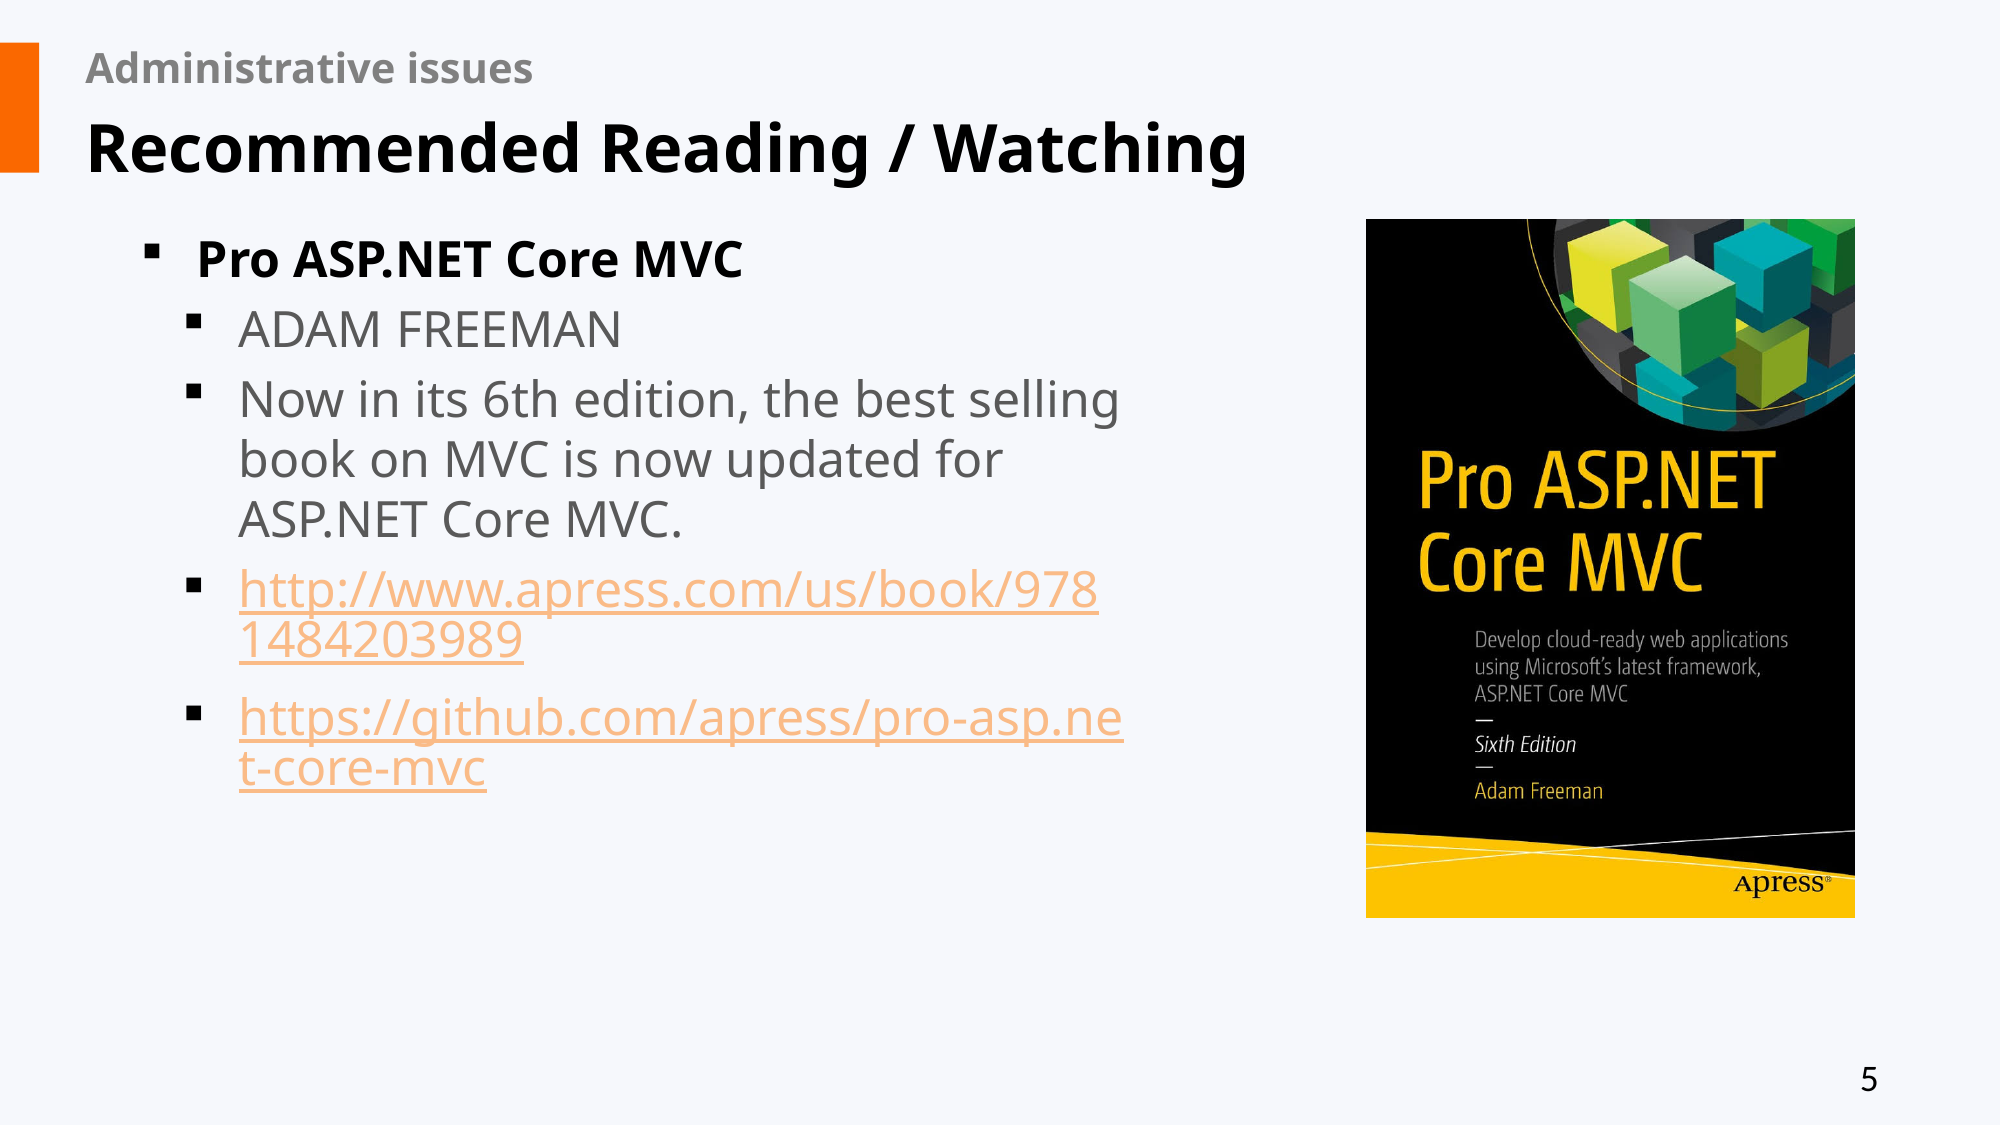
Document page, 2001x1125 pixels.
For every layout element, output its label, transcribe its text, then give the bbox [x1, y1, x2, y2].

list Pro ASP.NET Core MVC ADAM FREEMAN Now in its 6th edition, the best selling book on MVC is now updated for ASP.NET Core MVC. http://www.apress.com/us/book/9781484203989 https://github.com/apress/pro-asp.net-core-mvc [125, 219, 1142, 1010]
picture [1834, 379, 1849, 389]
picture [1365, 219, 1855, 918]
list Recommended Reading / Watching [70, 98, 1902, 169]
title Administrative issues [70, 42, 1902, 90]
